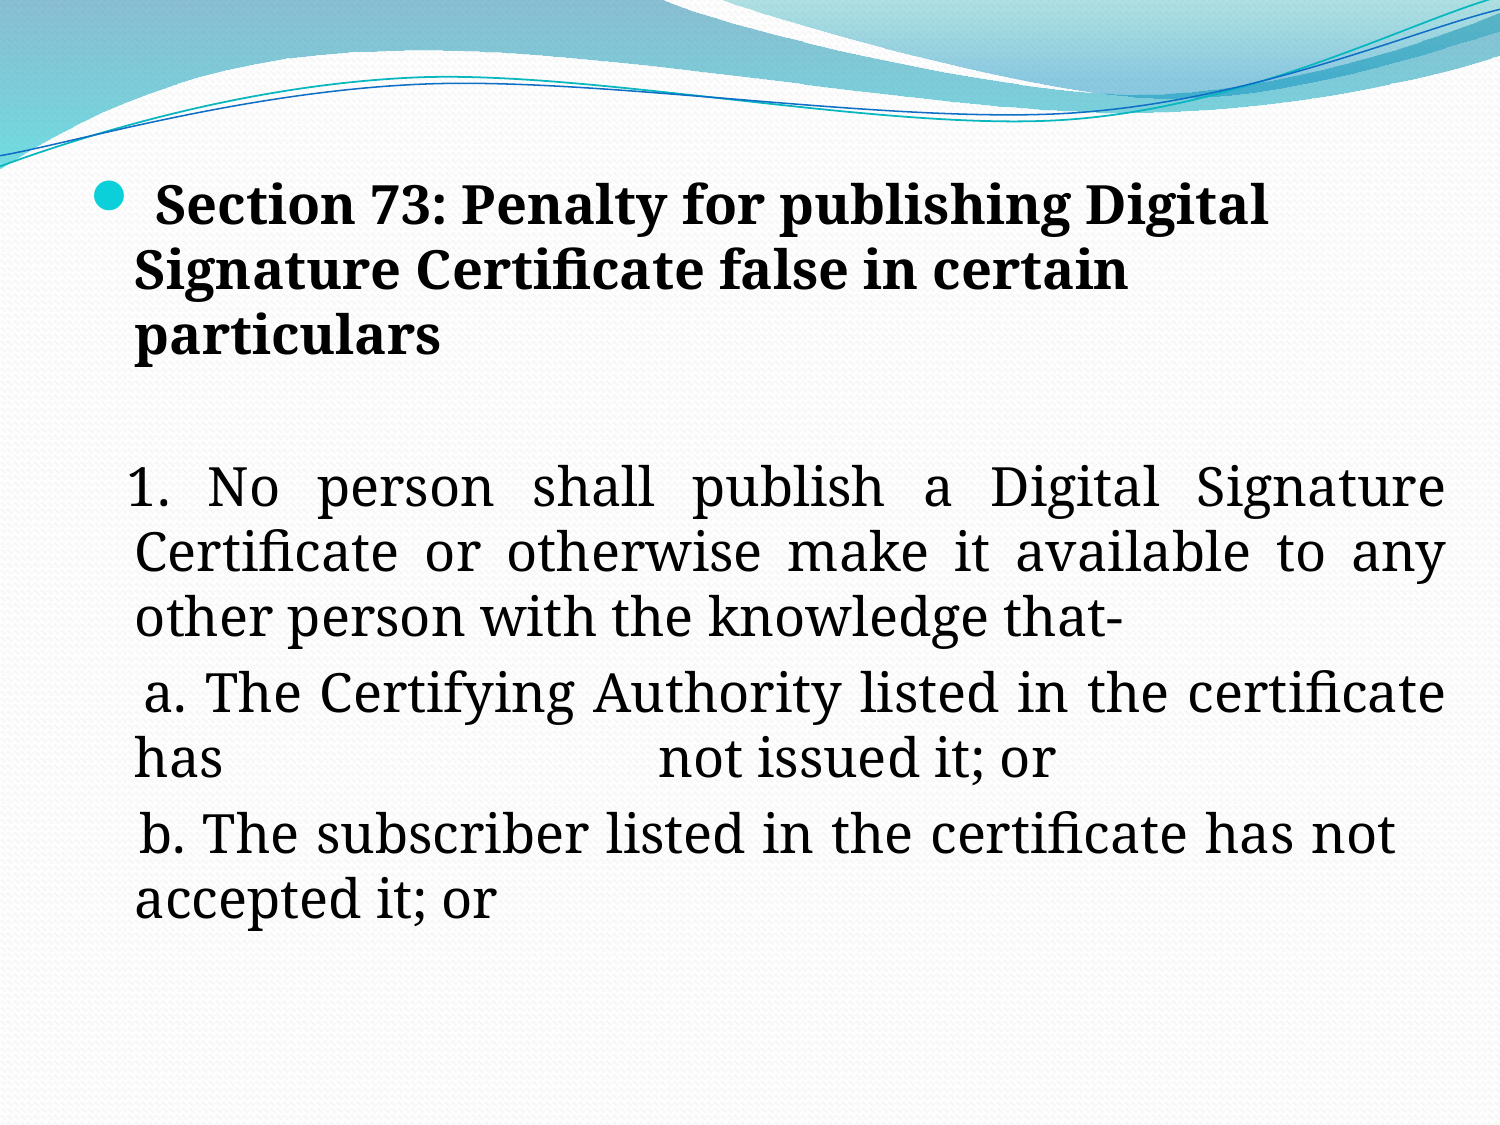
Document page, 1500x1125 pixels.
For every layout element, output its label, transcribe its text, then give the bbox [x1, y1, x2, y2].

list Section 73: Penalty for publishing Digital Signature Certificate false in certain particulars 1. No person shall publish a Digital Signature Certificate or otherwise make it available to any other person with the knowledge that- a. The Certifying Authority listed in the certificate has not issued it; or b. The subscriber listed in the certificate has not accepted it; or [75, 162, 1463, 1038]
